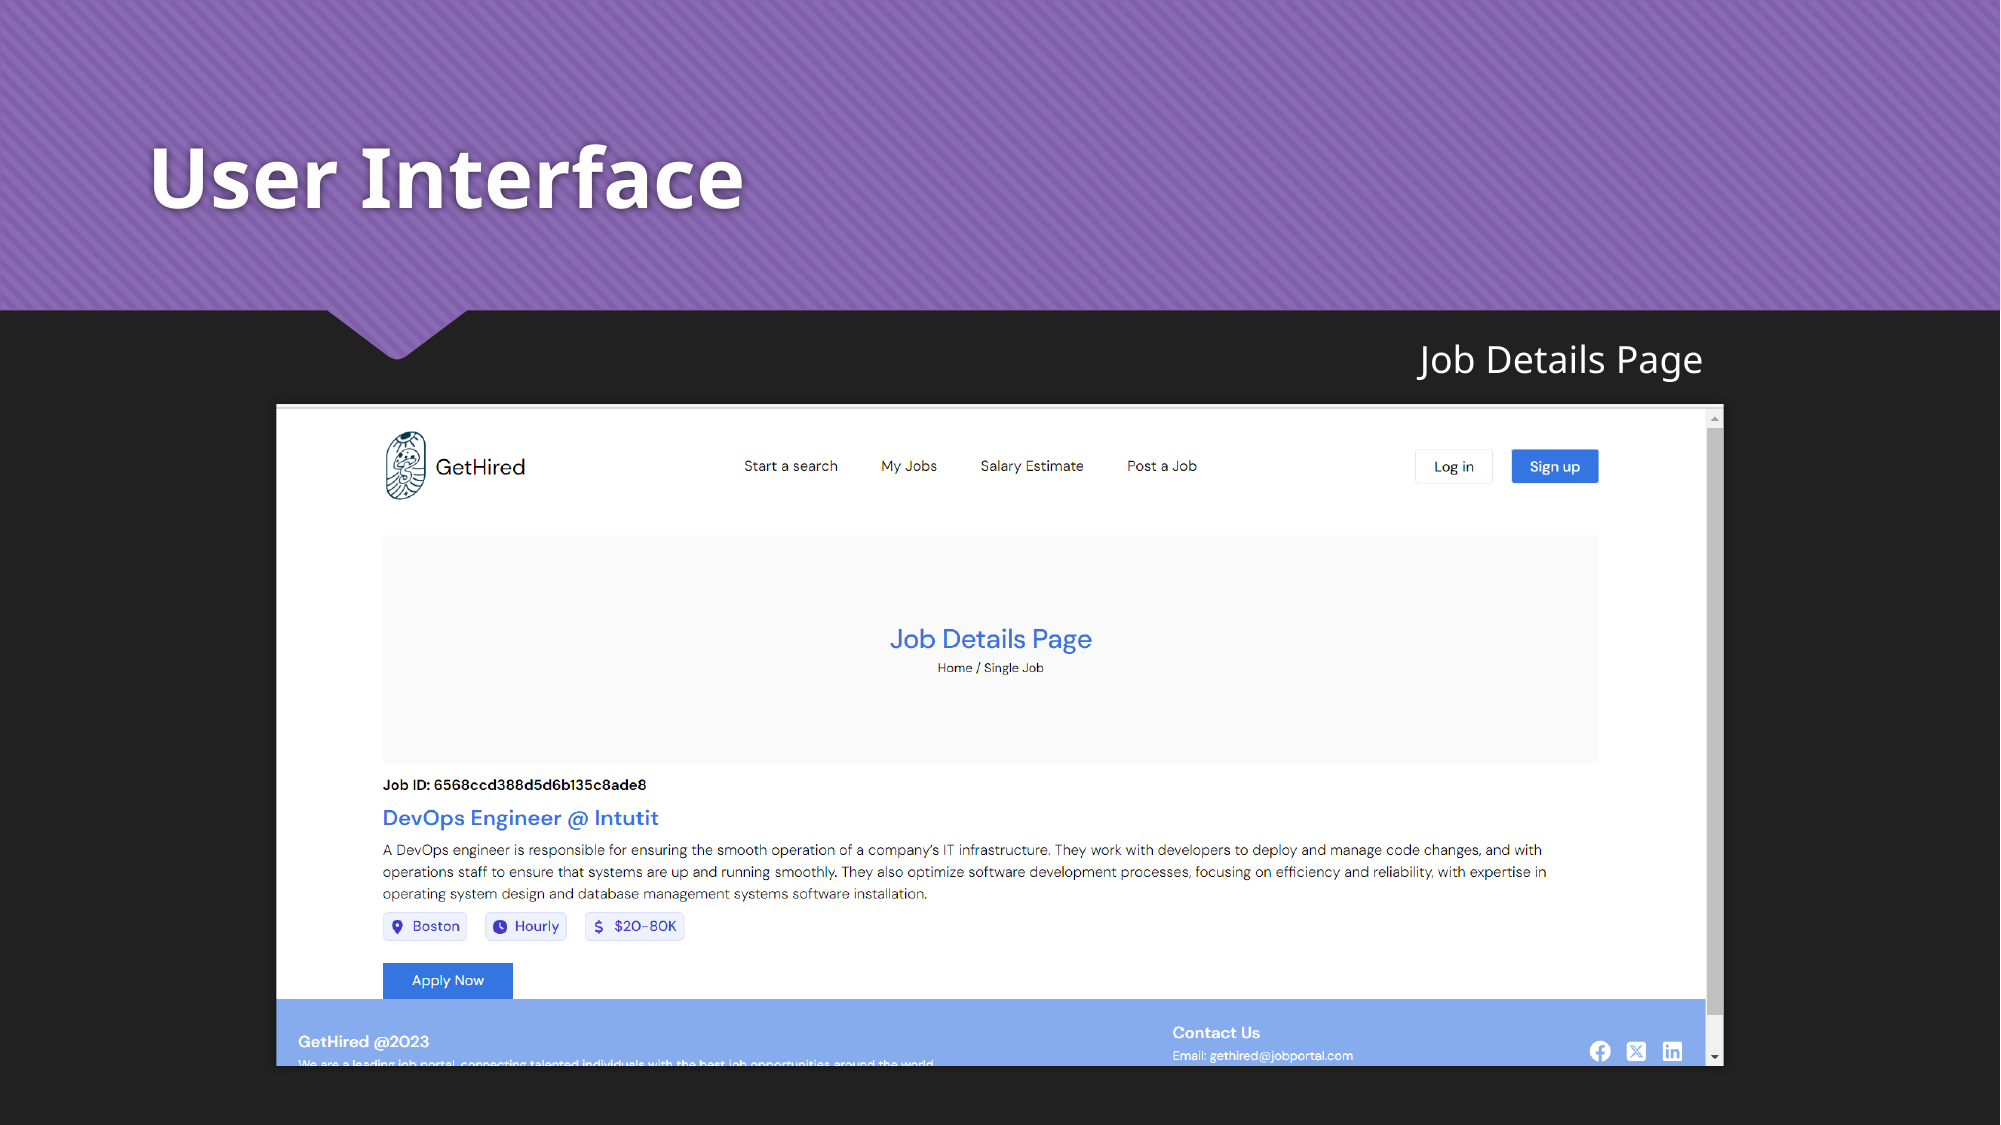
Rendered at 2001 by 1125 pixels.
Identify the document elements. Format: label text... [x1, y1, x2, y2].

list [276, 404, 1724, 1067]
title User Interface [132, 73, 1868, 233]
text_box Job Details Page [1405, 328, 1771, 389]
